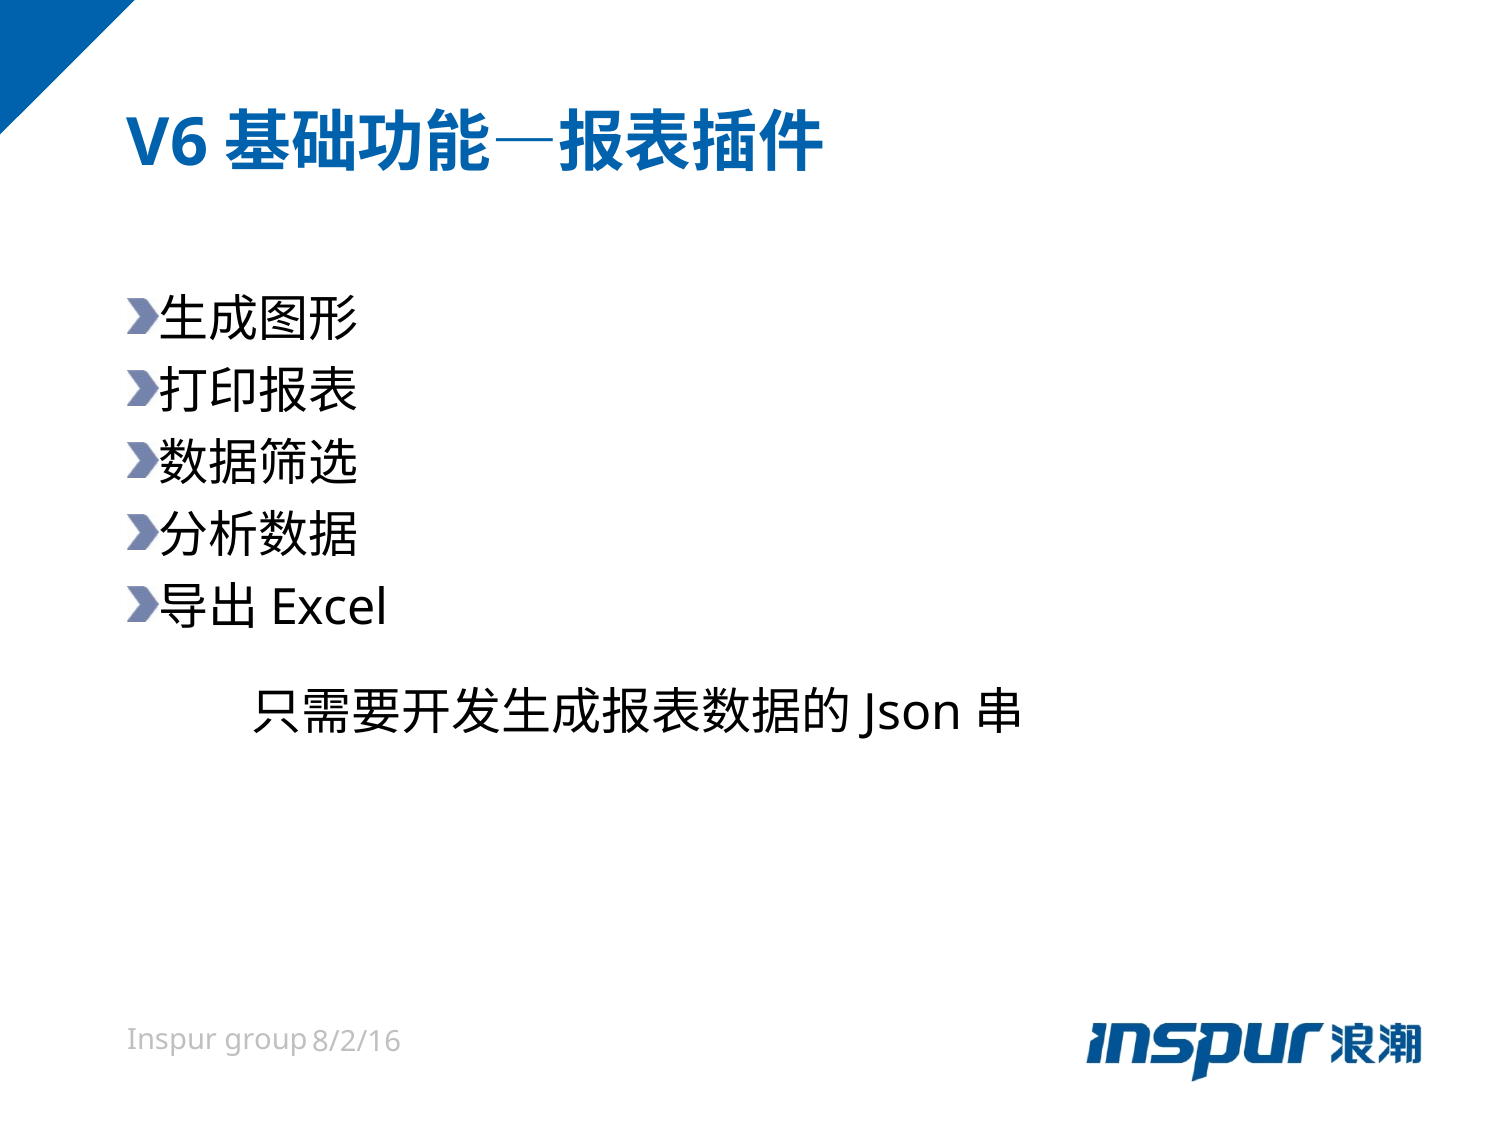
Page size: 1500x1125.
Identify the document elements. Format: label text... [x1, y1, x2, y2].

text_box 8/2/16 [297, 1015, 647, 1062]
text_box 生成图形 打印报表 数据筛选 分析数据 导出Excel 只需要开发生成报表数据的Json串 [112, 267, 1425, 976]
picture [127, 298, 159, 334]
picture [1057, 999, 1447, 1094]
text_box Inspur group [112, 1012, 325, 1059]
picture [127, 586, 159, 622]
picture [127, 442, 159, 478]
picture [127, 370, 159, 406]
picture [127, 514, 159, 550]
text_box V6基础功能—报表插件 [112, 45, 1425, 233]
